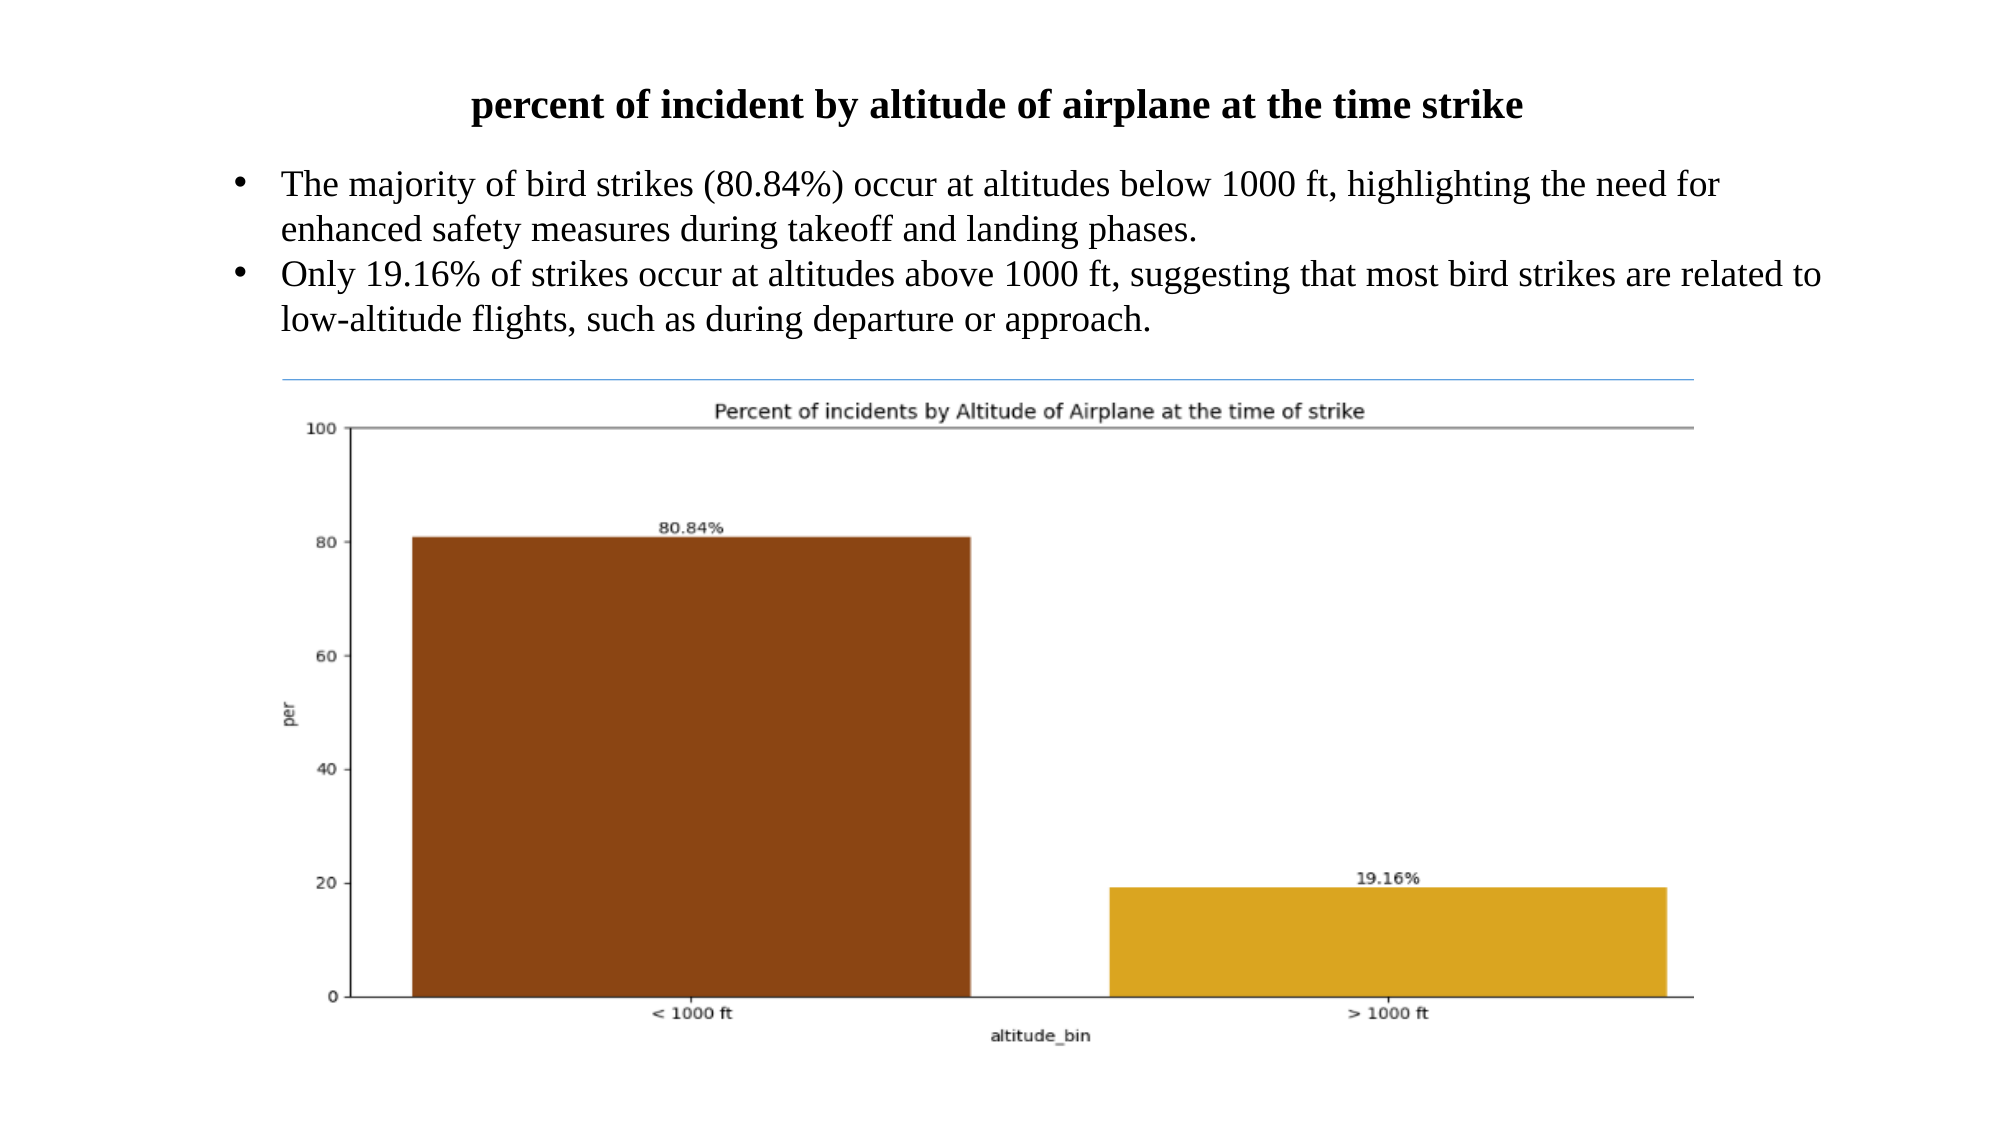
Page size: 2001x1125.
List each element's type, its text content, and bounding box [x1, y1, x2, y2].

text_box percent of incident by altitude of airplane at the time strike [393, 69, 1970, 134]
picture [281, 379, 1694, 1076]
text_box The majority of bird strikes (80.84%) occur at altitudes below 1000 ft, highlighting the need for enhanced safety measures during takeoff and landing phases. Only 19.16% of strikes occur at altitudes above 1000 ft, suggesting that most bird strikes are related to low-altitude flights, such as during departure or approach. [219, 151, 1871, 347]
